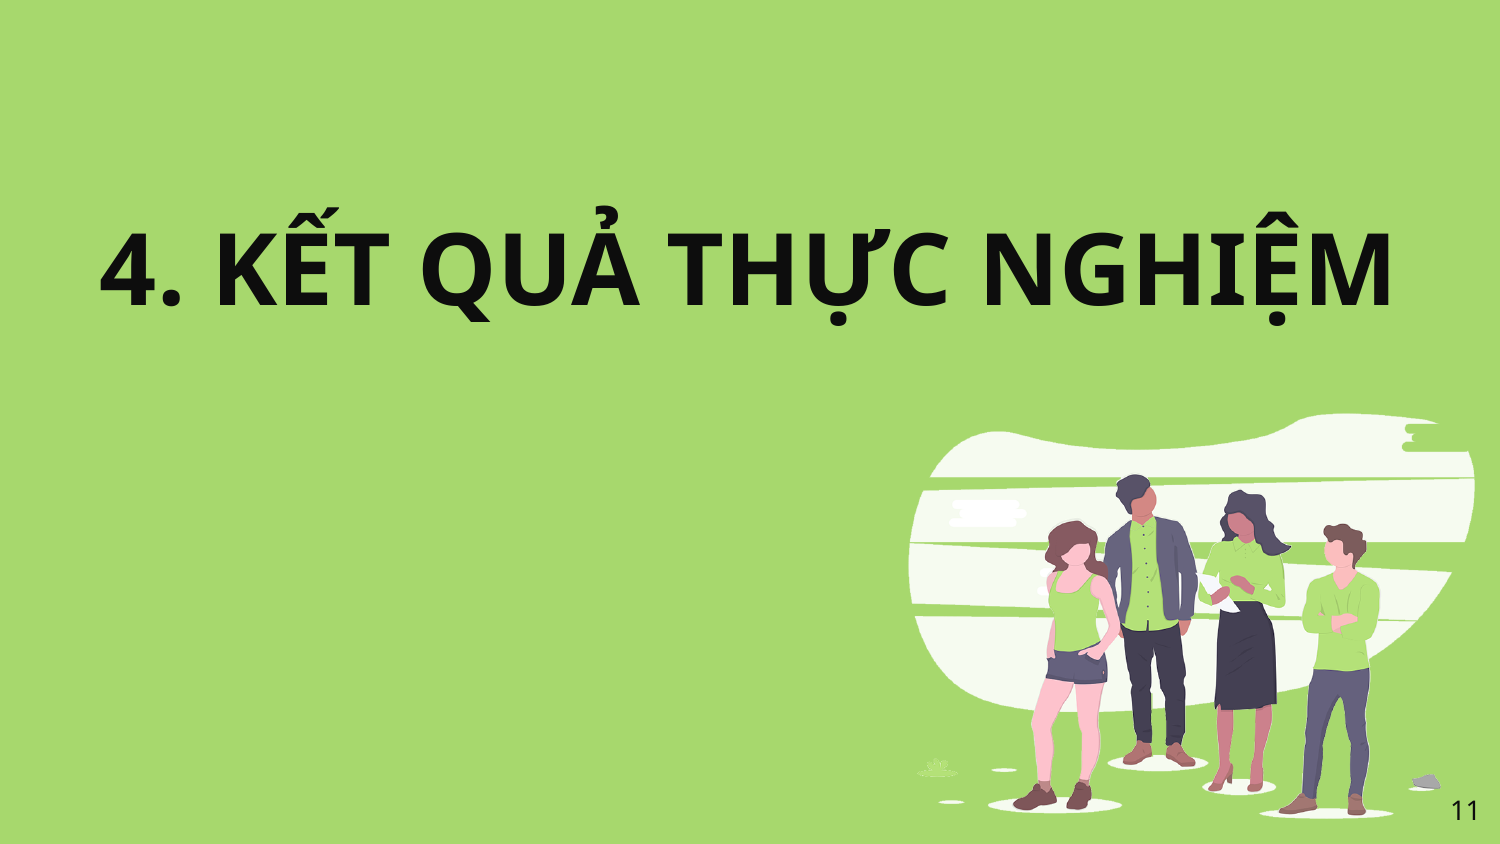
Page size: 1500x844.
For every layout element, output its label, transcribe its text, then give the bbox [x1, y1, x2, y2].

slide_number 11 [1391, 779, 1482, 844]
title 4. KẾT QUẢ THỰC NGHIỆM [99, 134, 1500, 325]
picture [908, 413, 1475, 819]
